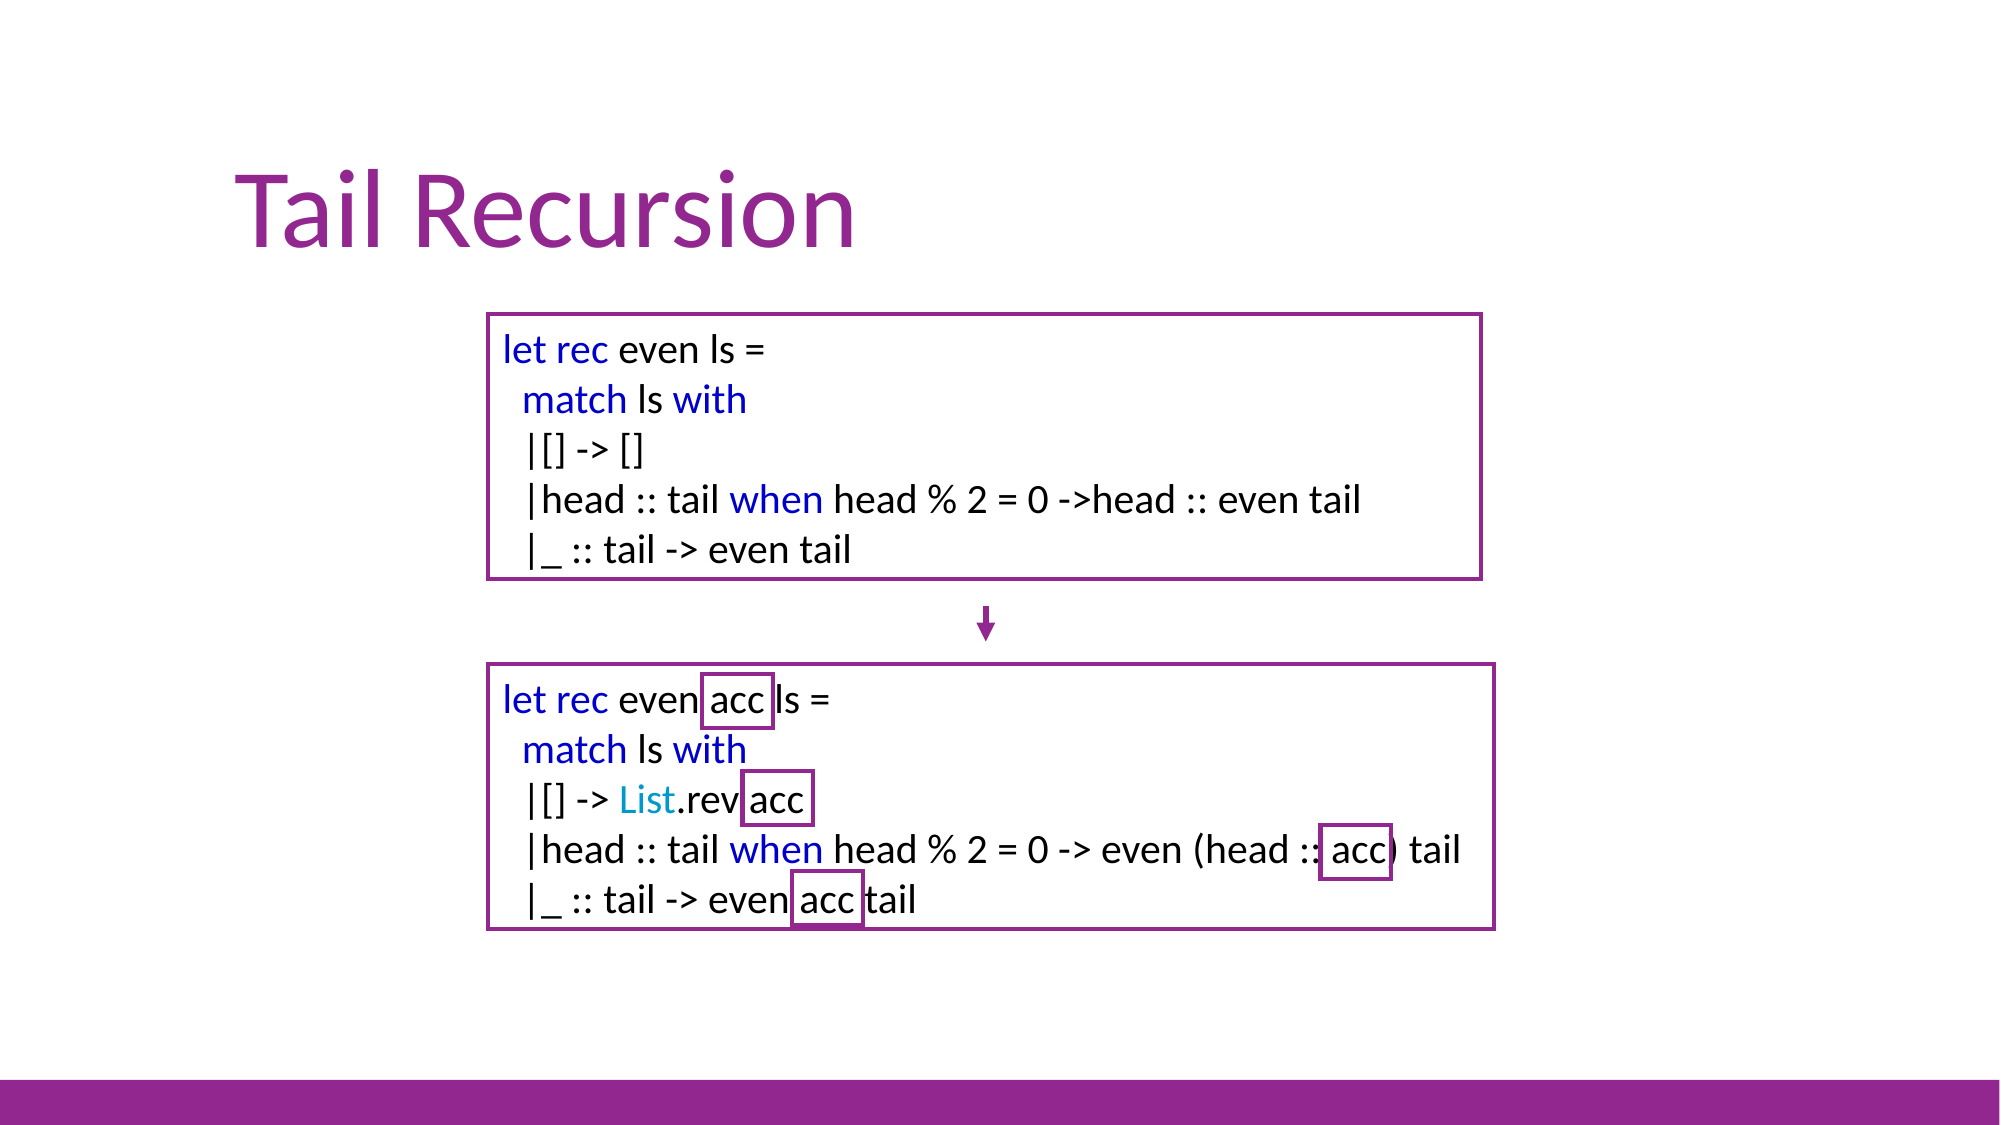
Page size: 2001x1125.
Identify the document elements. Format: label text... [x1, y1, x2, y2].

text_box let rec even ls = match ls with |[] -> [] |head :: tail when head % 2 = 0 ->head :: even tail |_ :: tail -> even tail [487, 313, 1482, 580]
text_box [487, 605, 1495, 932]
title Tail Recursion [219, 76, 1780, 279]
